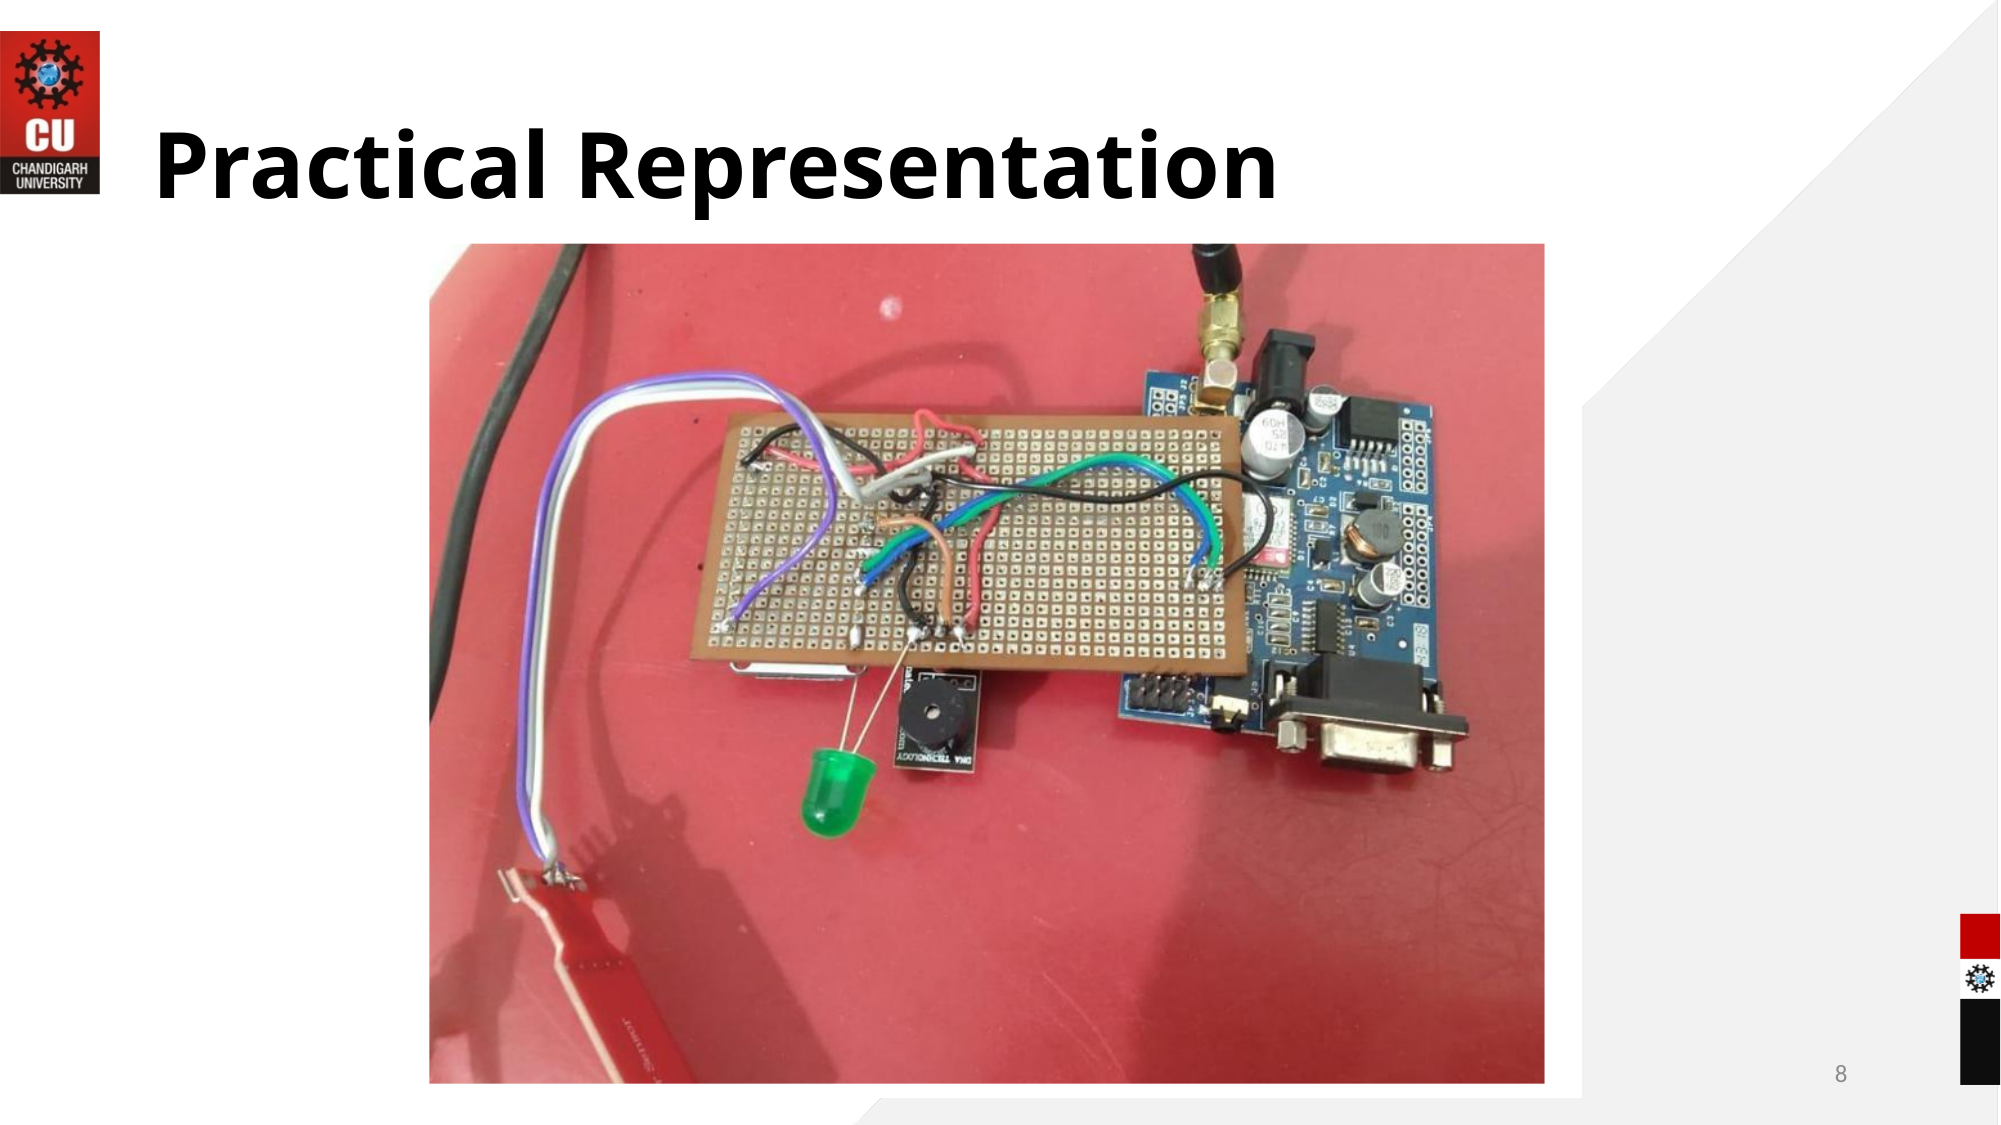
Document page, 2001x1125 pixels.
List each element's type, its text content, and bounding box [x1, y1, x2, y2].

picture [0, 0, 2001, 1125]
slide_number 8 [1412, 1042, 1863, 1103]
title Practical Representation [137, 59, 1863, 278]
